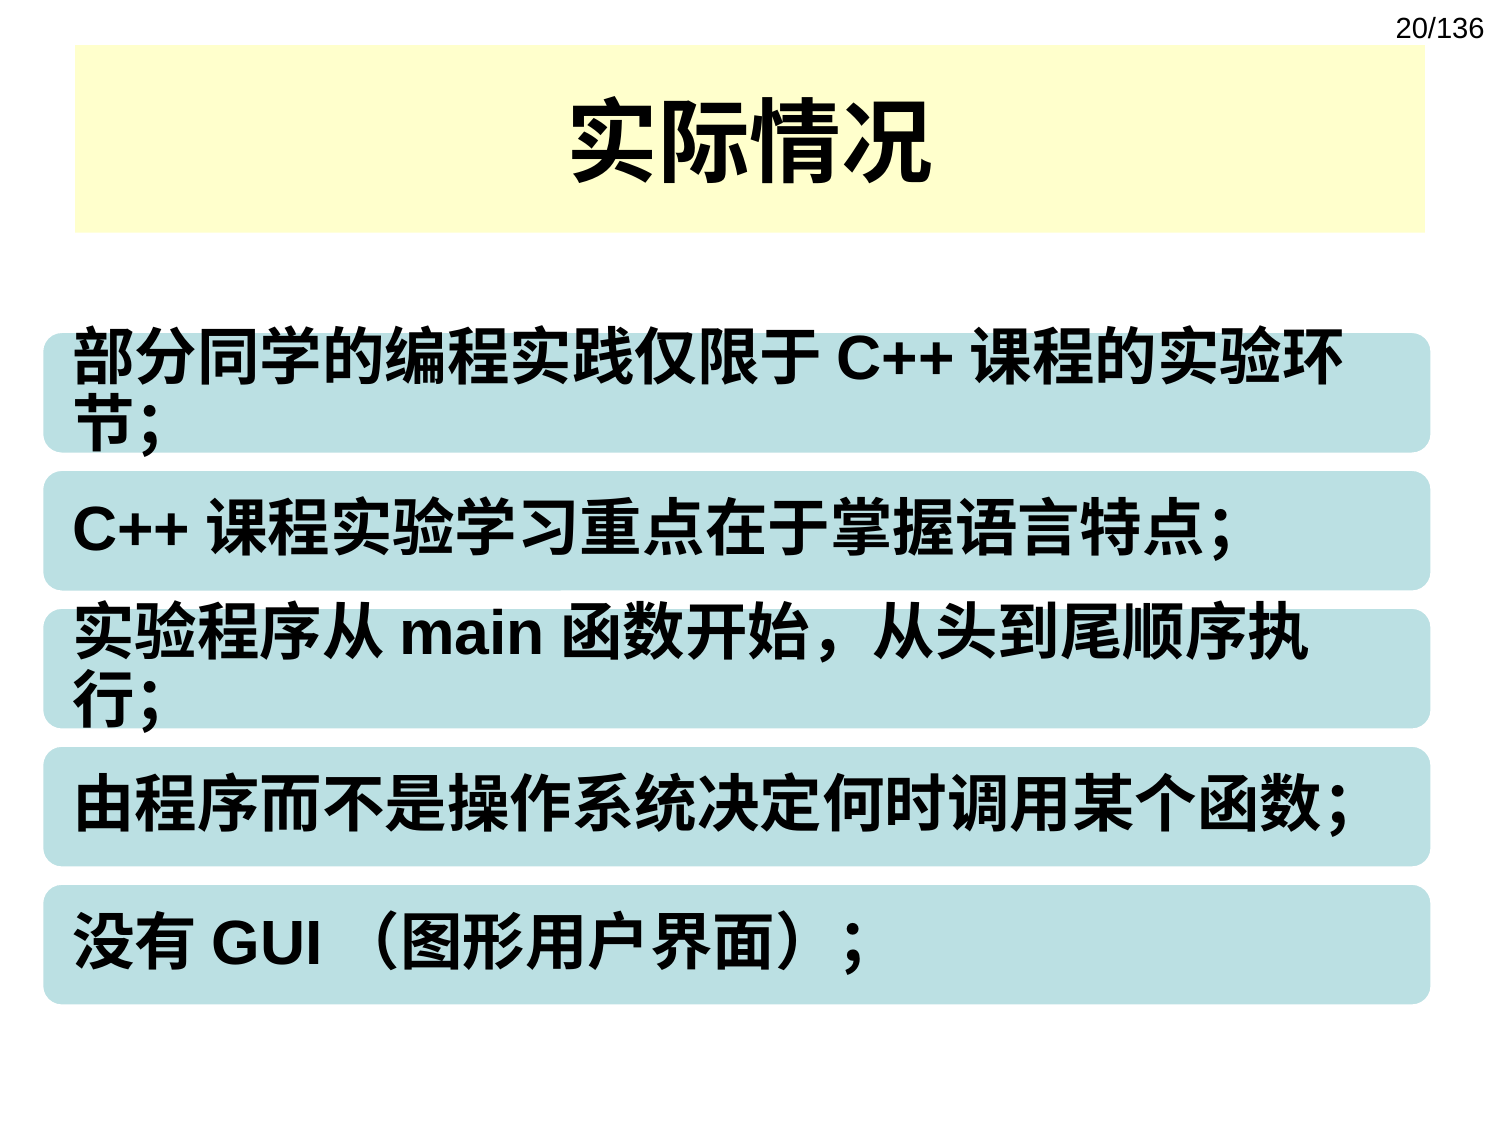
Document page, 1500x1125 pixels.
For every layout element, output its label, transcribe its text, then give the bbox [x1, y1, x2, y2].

title 实际情况 [75, 45, 1425, 233]
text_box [40, 266, 1433, 1071]
slide_number 20/136 [1364, 1, 1500, 80]
